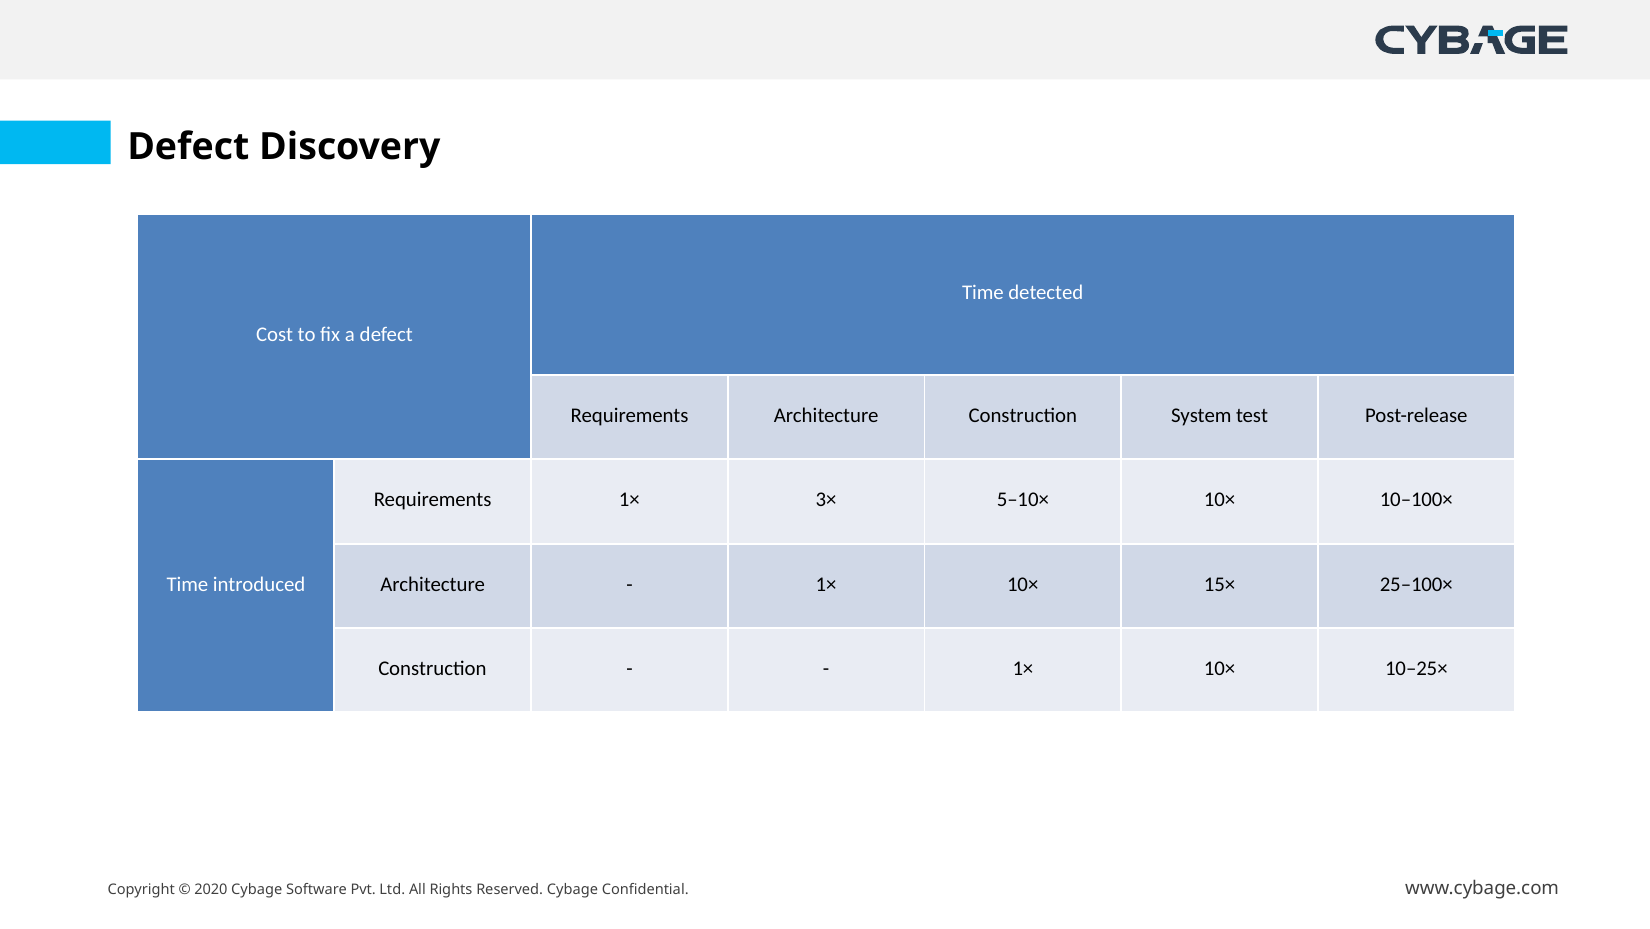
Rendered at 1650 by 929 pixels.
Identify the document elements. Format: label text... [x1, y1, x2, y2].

table_header Time detected [532, 215, 1514, 374]
table_cell Post-release [1319, 376, 1514, 458]
table_cell 25–100× [1319, 545, 1514, 627]
table_cell - [532, 629, 727, 711]
table_cell Construction [925, 376, 1120, 458]
table_cell 1× [532, 460, 727, 543]
table_cell - [532, 545, 727, 627]
table_cell 3× [729, 460, 924, 543]
table_header Cost to fix a defect [138, 215, 530, 458]
table_cell 5–10× [925, 460, 1120, 543]
text_box Defect Discovery [110, 114, 775, 190]
table_cell 10× [1122, 460, 1317, 543]
table_cell 10–100× [1319, 460, 1514, 543]
table_cell 10–25× [1319, 629, 1514, 711]
text_box [114, 214, 1515, 815]
table_cell - [729, 629, 924, 711]
table_cell System test [1122, 376, 1317, 458]
table_cell 10× [925, 545, 1120, 627]
table_cell Construction [335, 629, 530, 711]
table_cell Architecture [335, 545, 530, 627]
table_cell 15× [1122, 545, 1317, 627]
table_cell Requirements [335, 460, 530, 543]
table_cell Time introduced [138, 460, 333, 711]
text_box [0, 118, 110, 166]
table_cell 1× [925, 629, 1120, 711]
table_cell Requirements [532, 376, 727, 458]
table_cell Architecture [729, 376, 924, 458]
table_cell 1× [729, 545, 924, 627]
table_cell 10× [1122, 629, 1317, 711]
